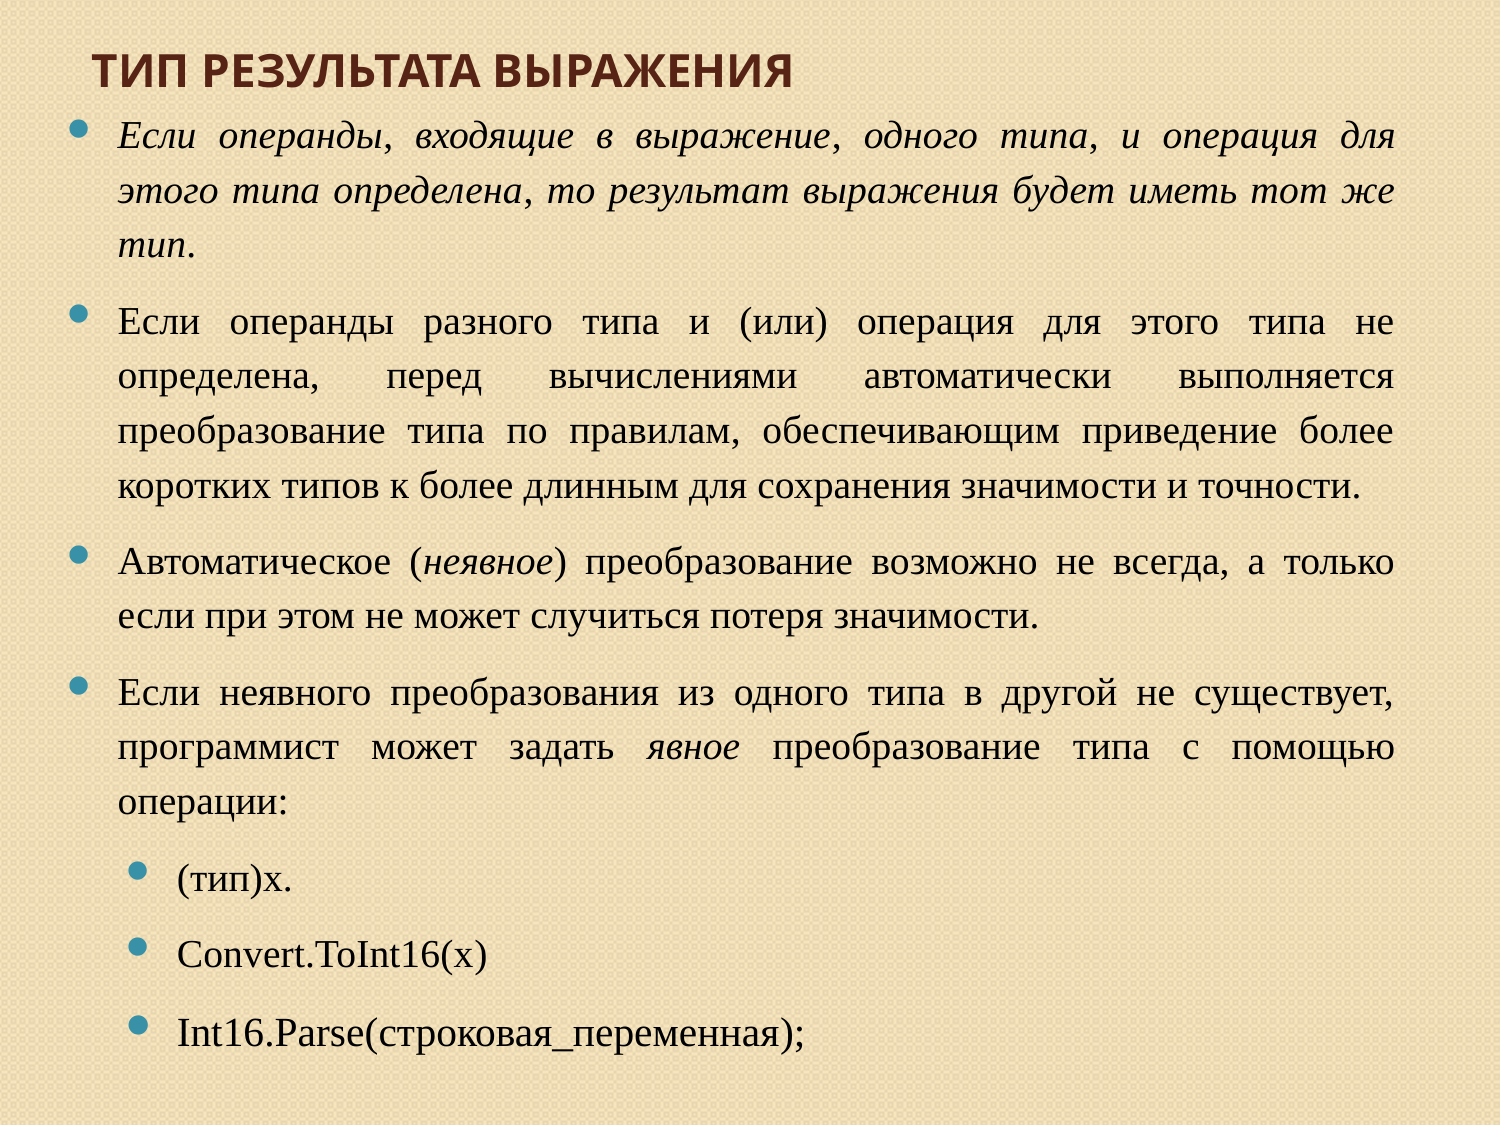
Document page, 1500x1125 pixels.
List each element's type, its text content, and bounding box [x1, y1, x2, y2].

list Если операнды, входящие в выражение, одного типа, и операция для этого типа определена, то результат выражения будет иметь тот же тип. Если операнды разного типа и (или) операция для этого типа не определена, перед вычислениями автоматически выполняется преобразование типа по правилам, обеспечивающим приведение более коротких типов к более длинным для сохранения значимости и точности. Автоматическое (неявное) преобразование возможно не всегда, а только если при этом не может случиться потеря значимости. Если неявного преобразования из одного типа в другой не существует, программист может задать явное преобразование типа с помощью операции: (тип)x. Convert.ToInt16(x) Int16.Parse(строковая_переменная); [41, 94, 1412, 1083]
title Тип результата выражения [76, 19, 1483, 105]
